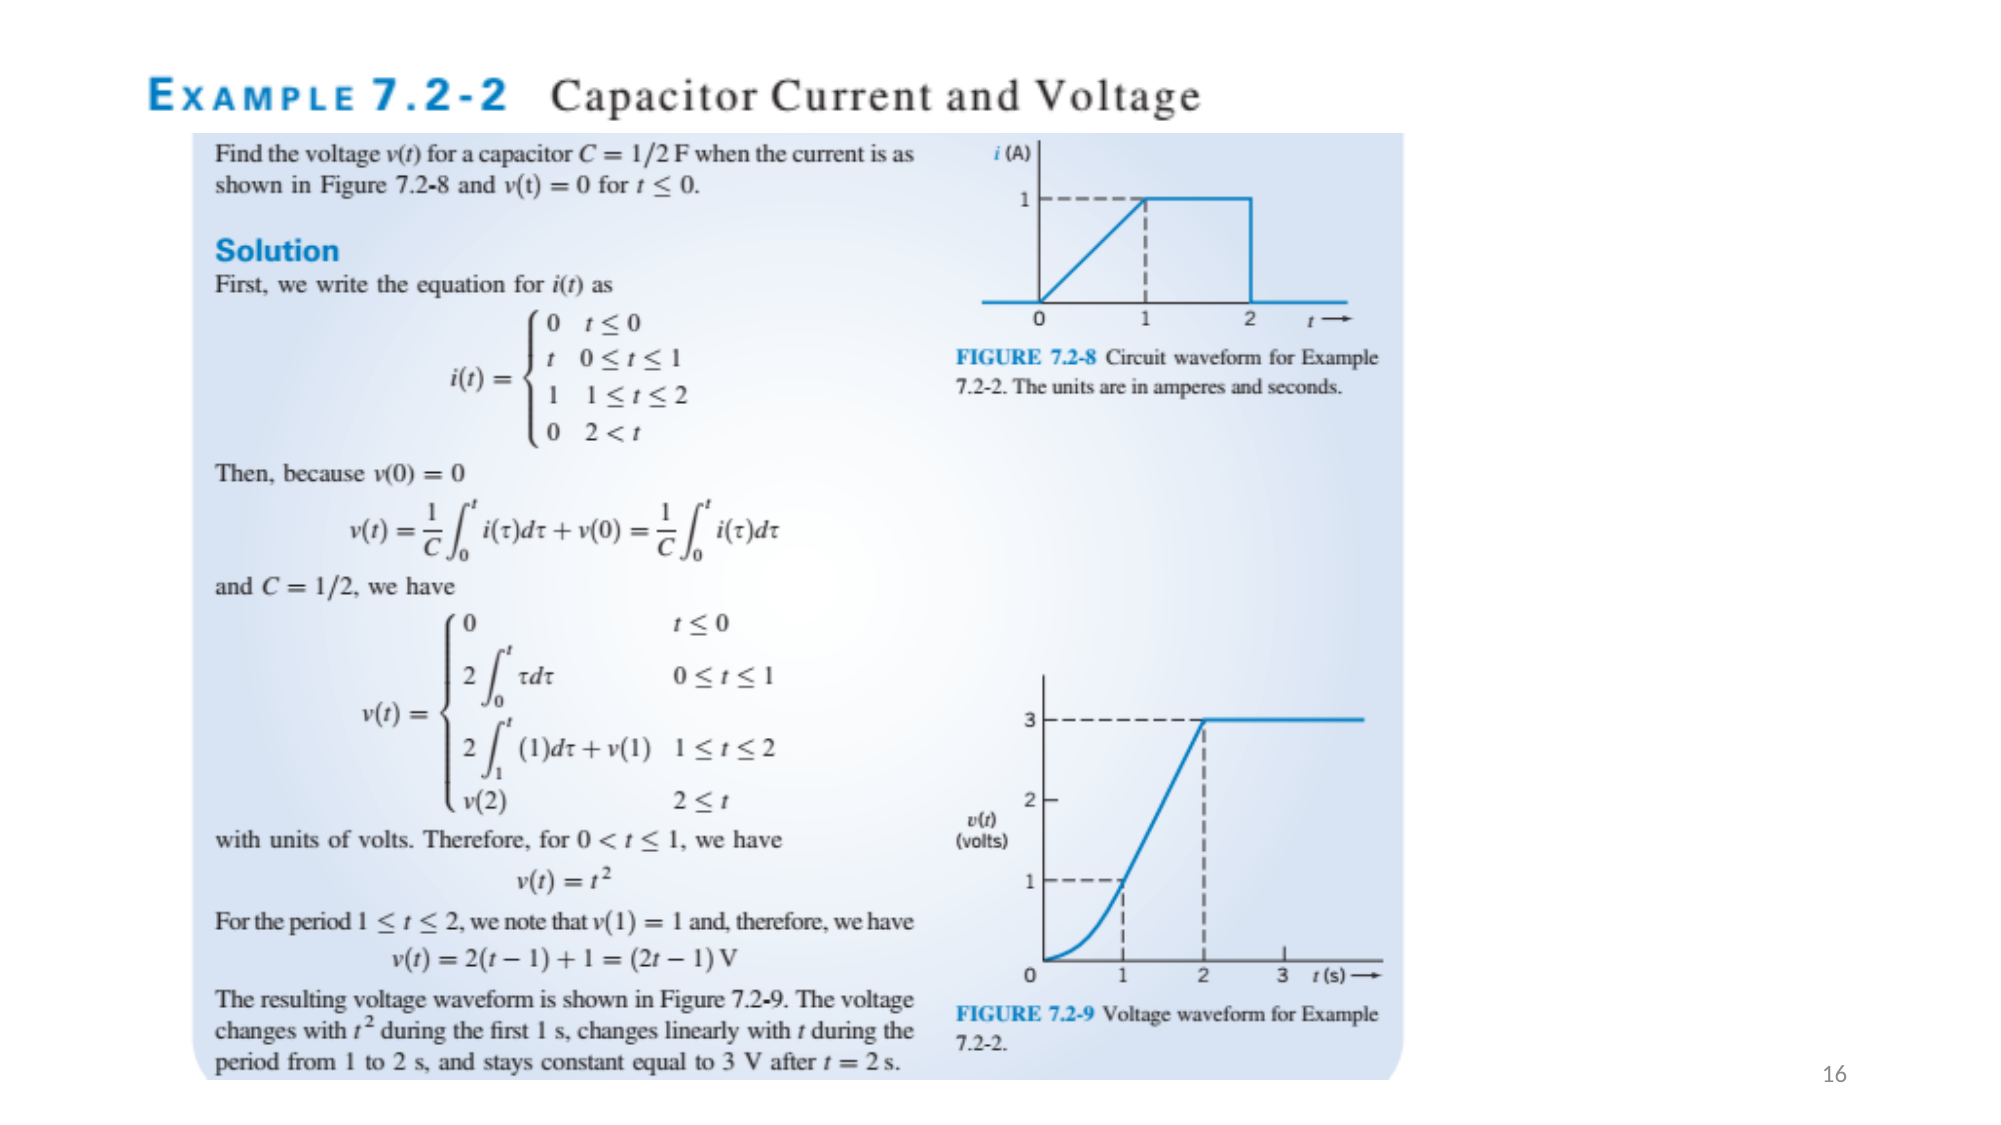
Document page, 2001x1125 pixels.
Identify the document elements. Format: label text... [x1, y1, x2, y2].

picture [137, 61, 1214, 131]
picture [181, 133, 1413, 1080]
slide_number 16 [1412, 1042, 1863, 1103]
